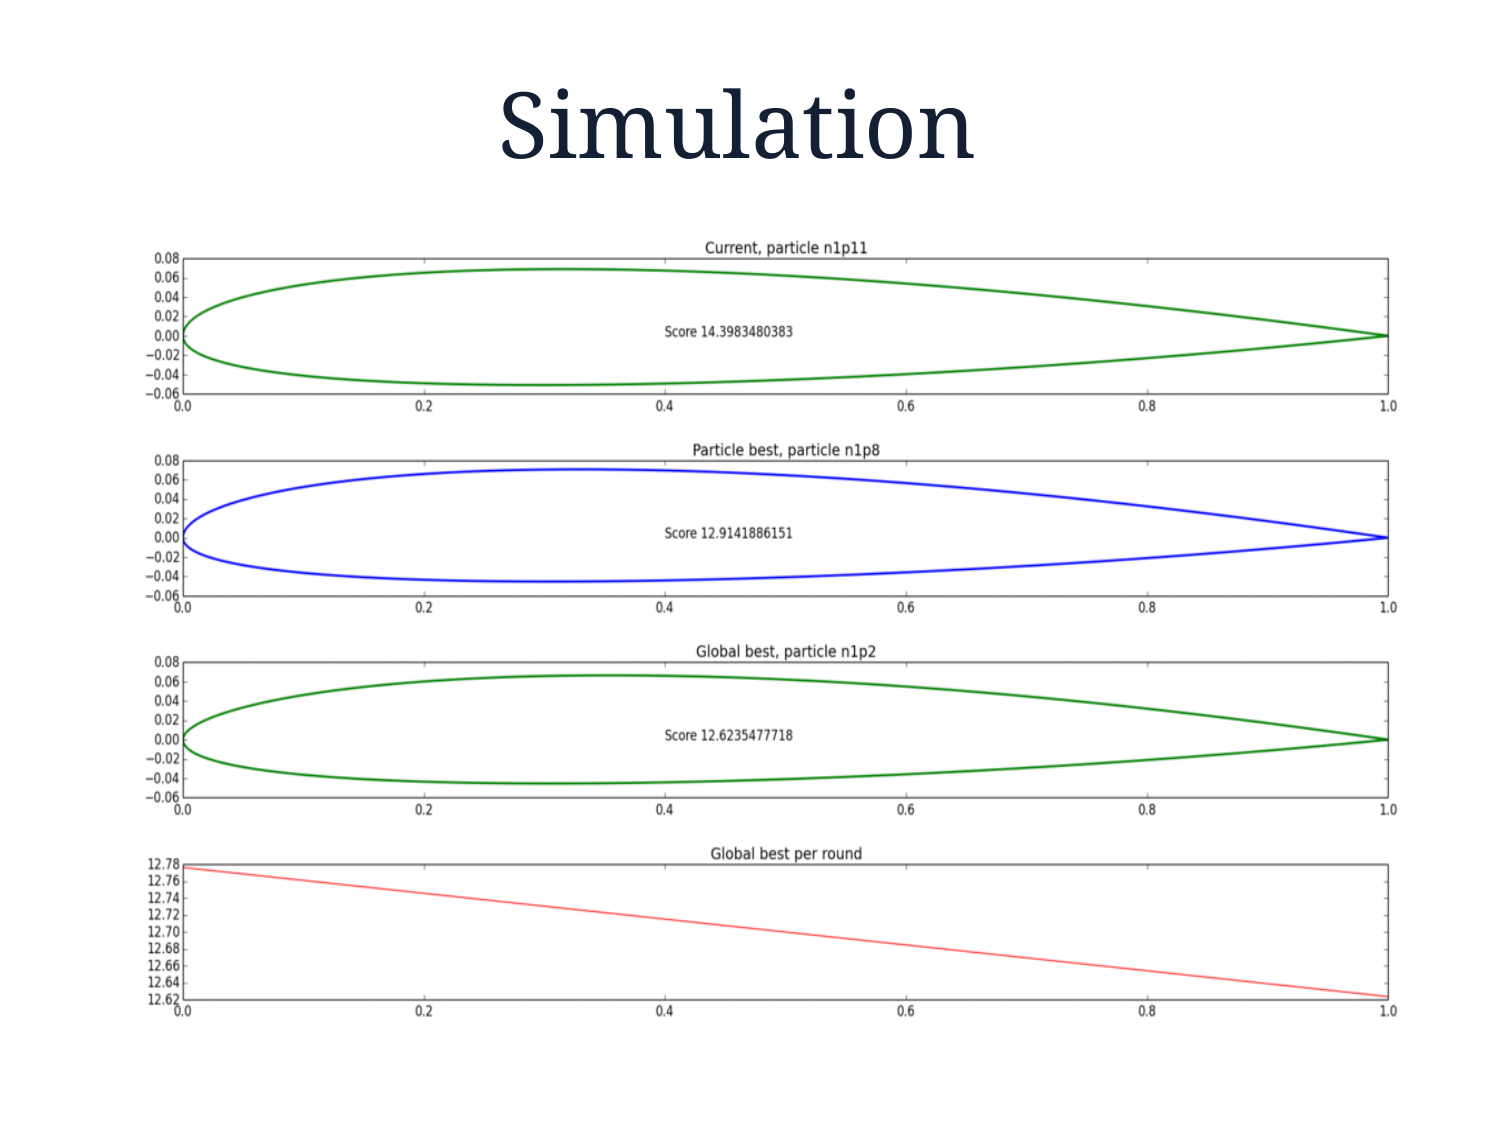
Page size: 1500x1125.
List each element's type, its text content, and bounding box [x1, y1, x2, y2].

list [102, 223, 1438, 1055]
title Simulation [103, 59, 1397, 221]
